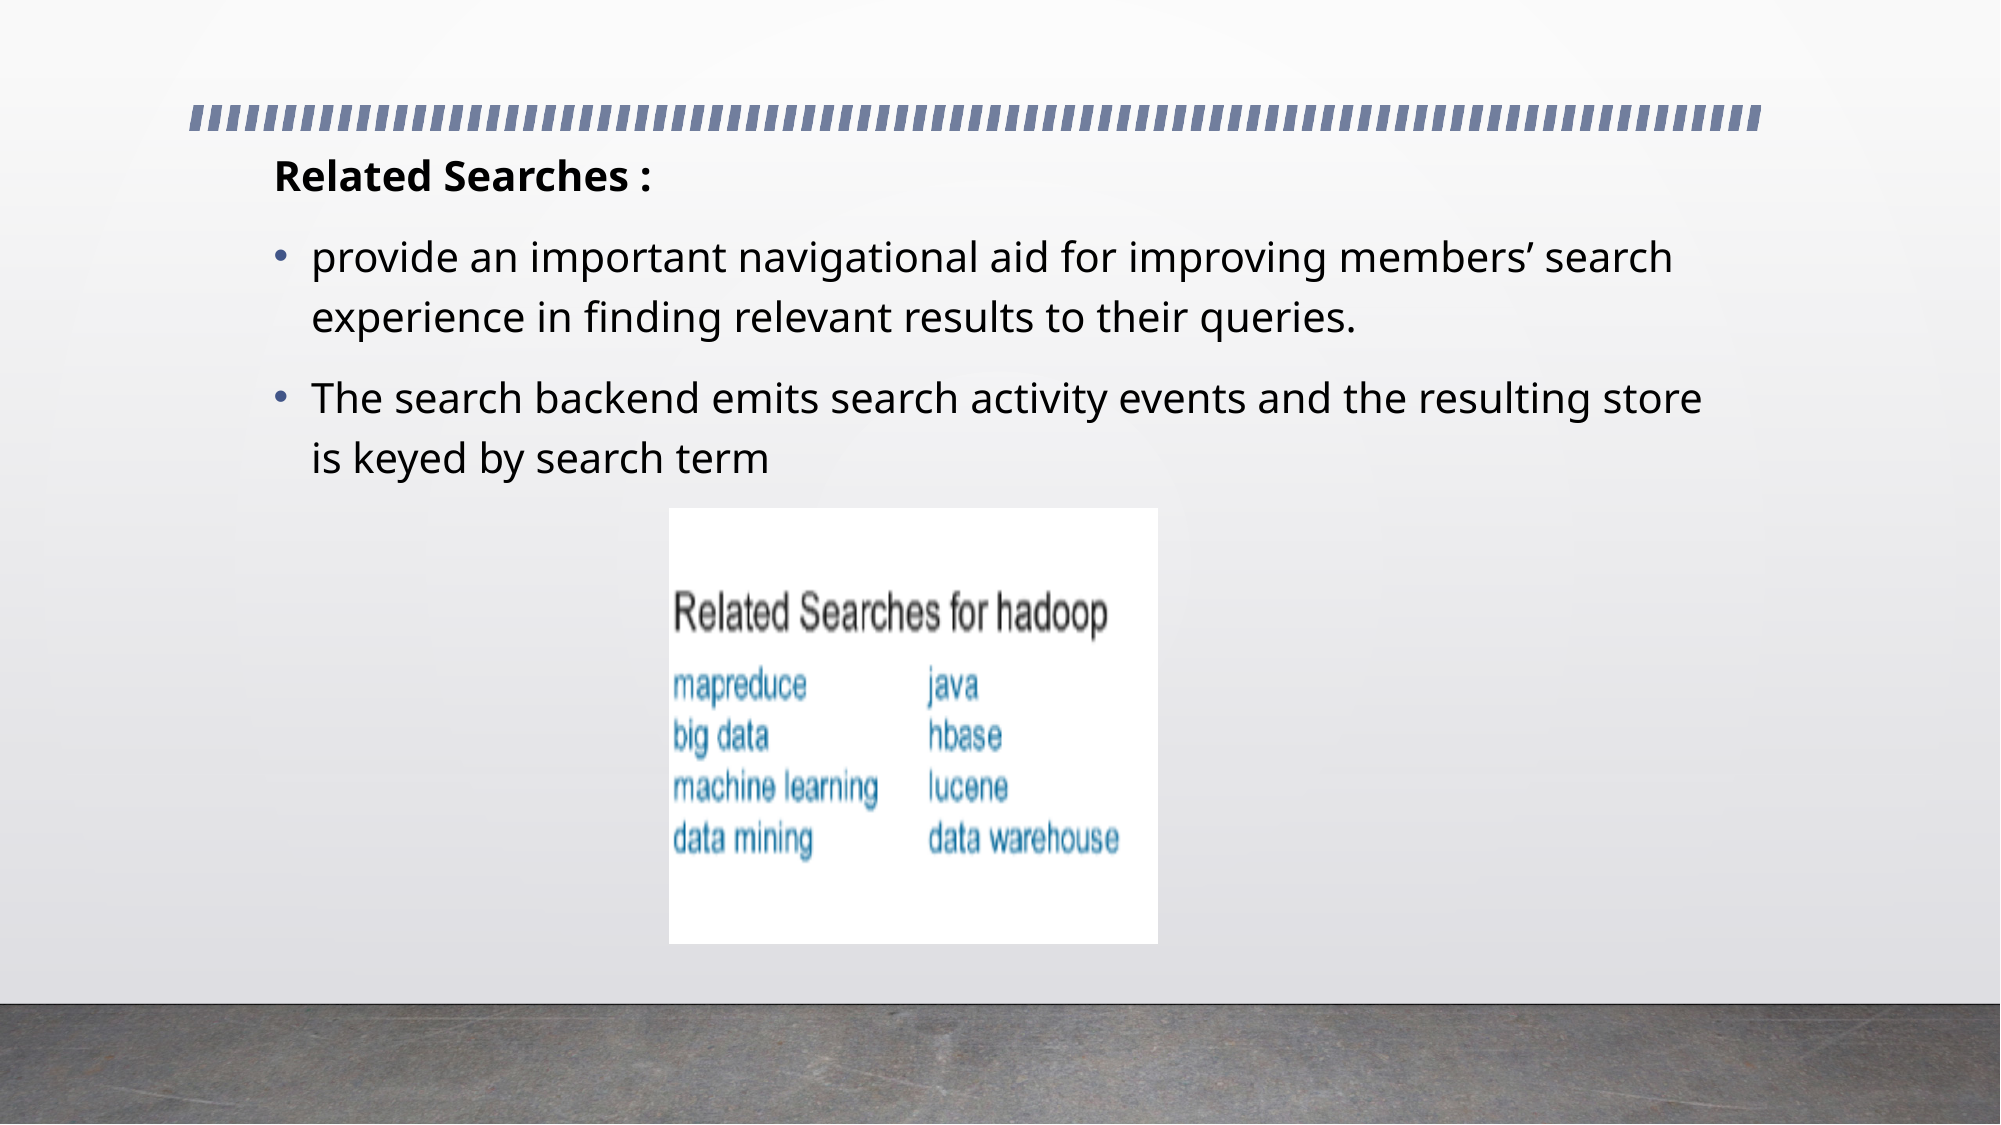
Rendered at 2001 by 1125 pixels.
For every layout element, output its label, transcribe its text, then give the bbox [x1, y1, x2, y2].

picture [0, 1004, 2000, 1124]
picture [668, 507, 1158, 944]
list Related Searches : provide an important navigational aid for improving members’ search experience in ﬁnding relevant results to their queries. The search backend emits search activity events and the resulting store is keyed by search term [258, 132, 1749, 944]
